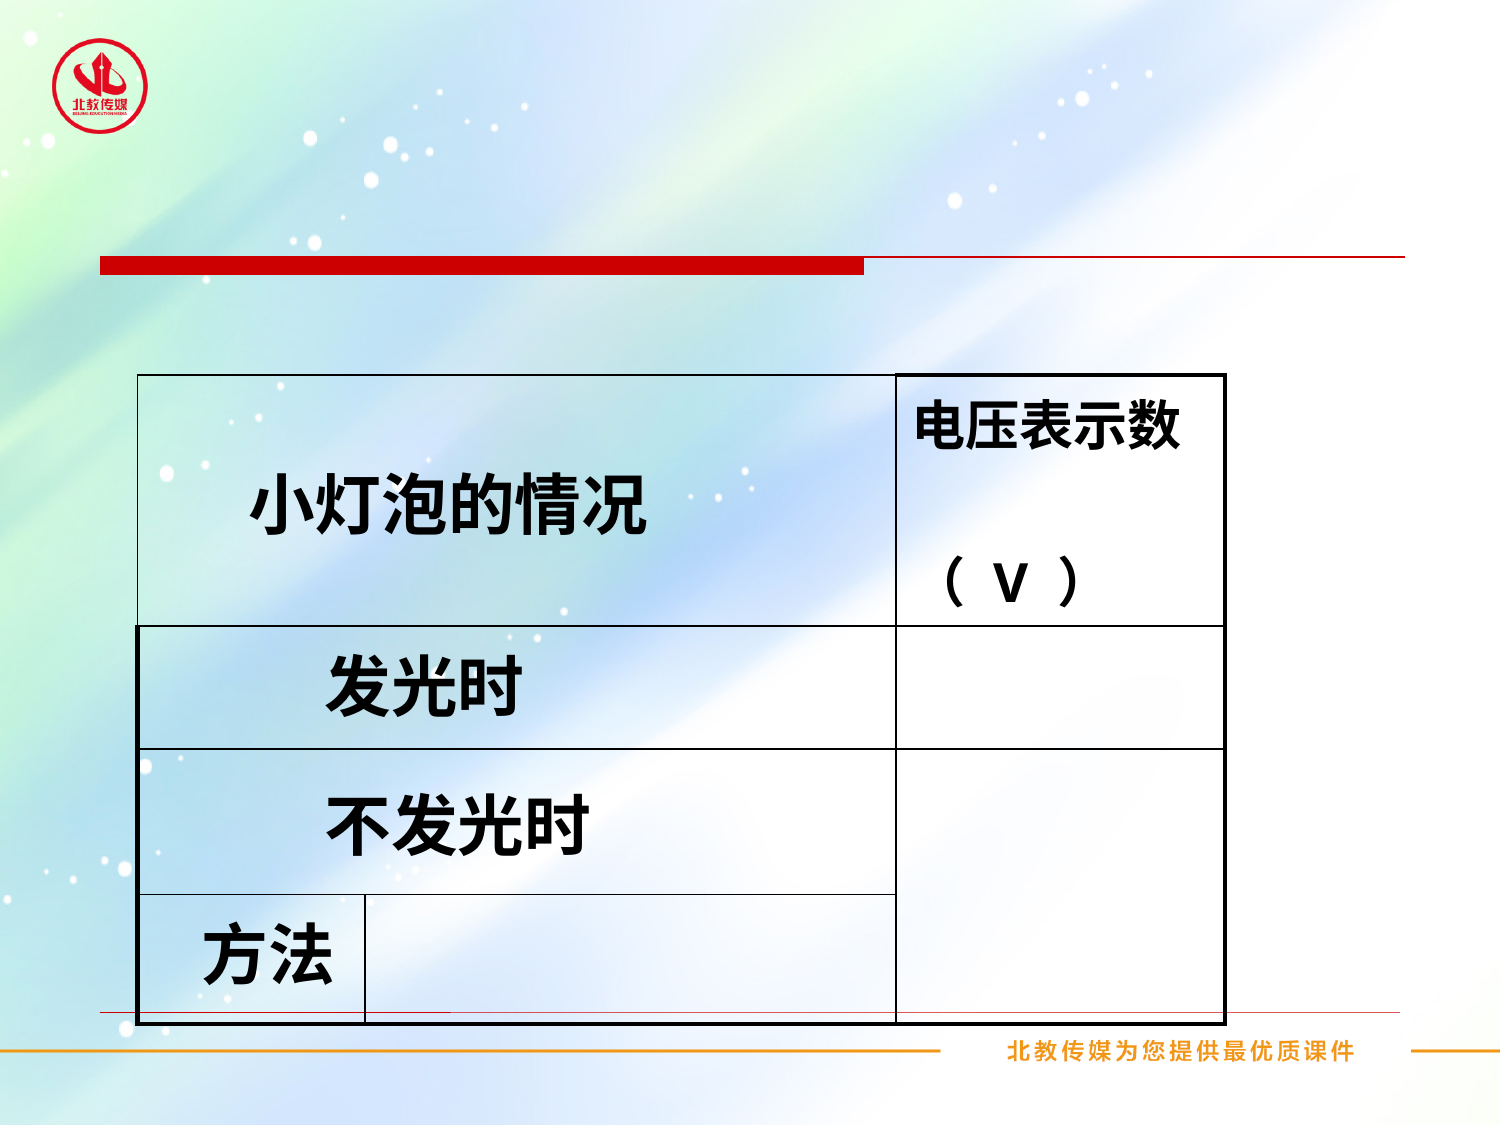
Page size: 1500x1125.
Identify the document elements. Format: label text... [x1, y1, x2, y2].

picture [0, 0, 1500, 1125]
table_cell [897, 627, 1223, 748]
table_cell [897, 750, 1223, 1022]
table_cell 不发光时 [140, 750, 895, 894]
table_header 小灯泡的情况 [138, 376, 895, 625]
table_cell 方法 [140, 895, 364, 1022]
table_cell [366, 895, 895, 1022]
table_header 电压表示数 （ V ） [897, 377, 1223, 625]
table_cell 发光时 [140, 627, 895, 748]
